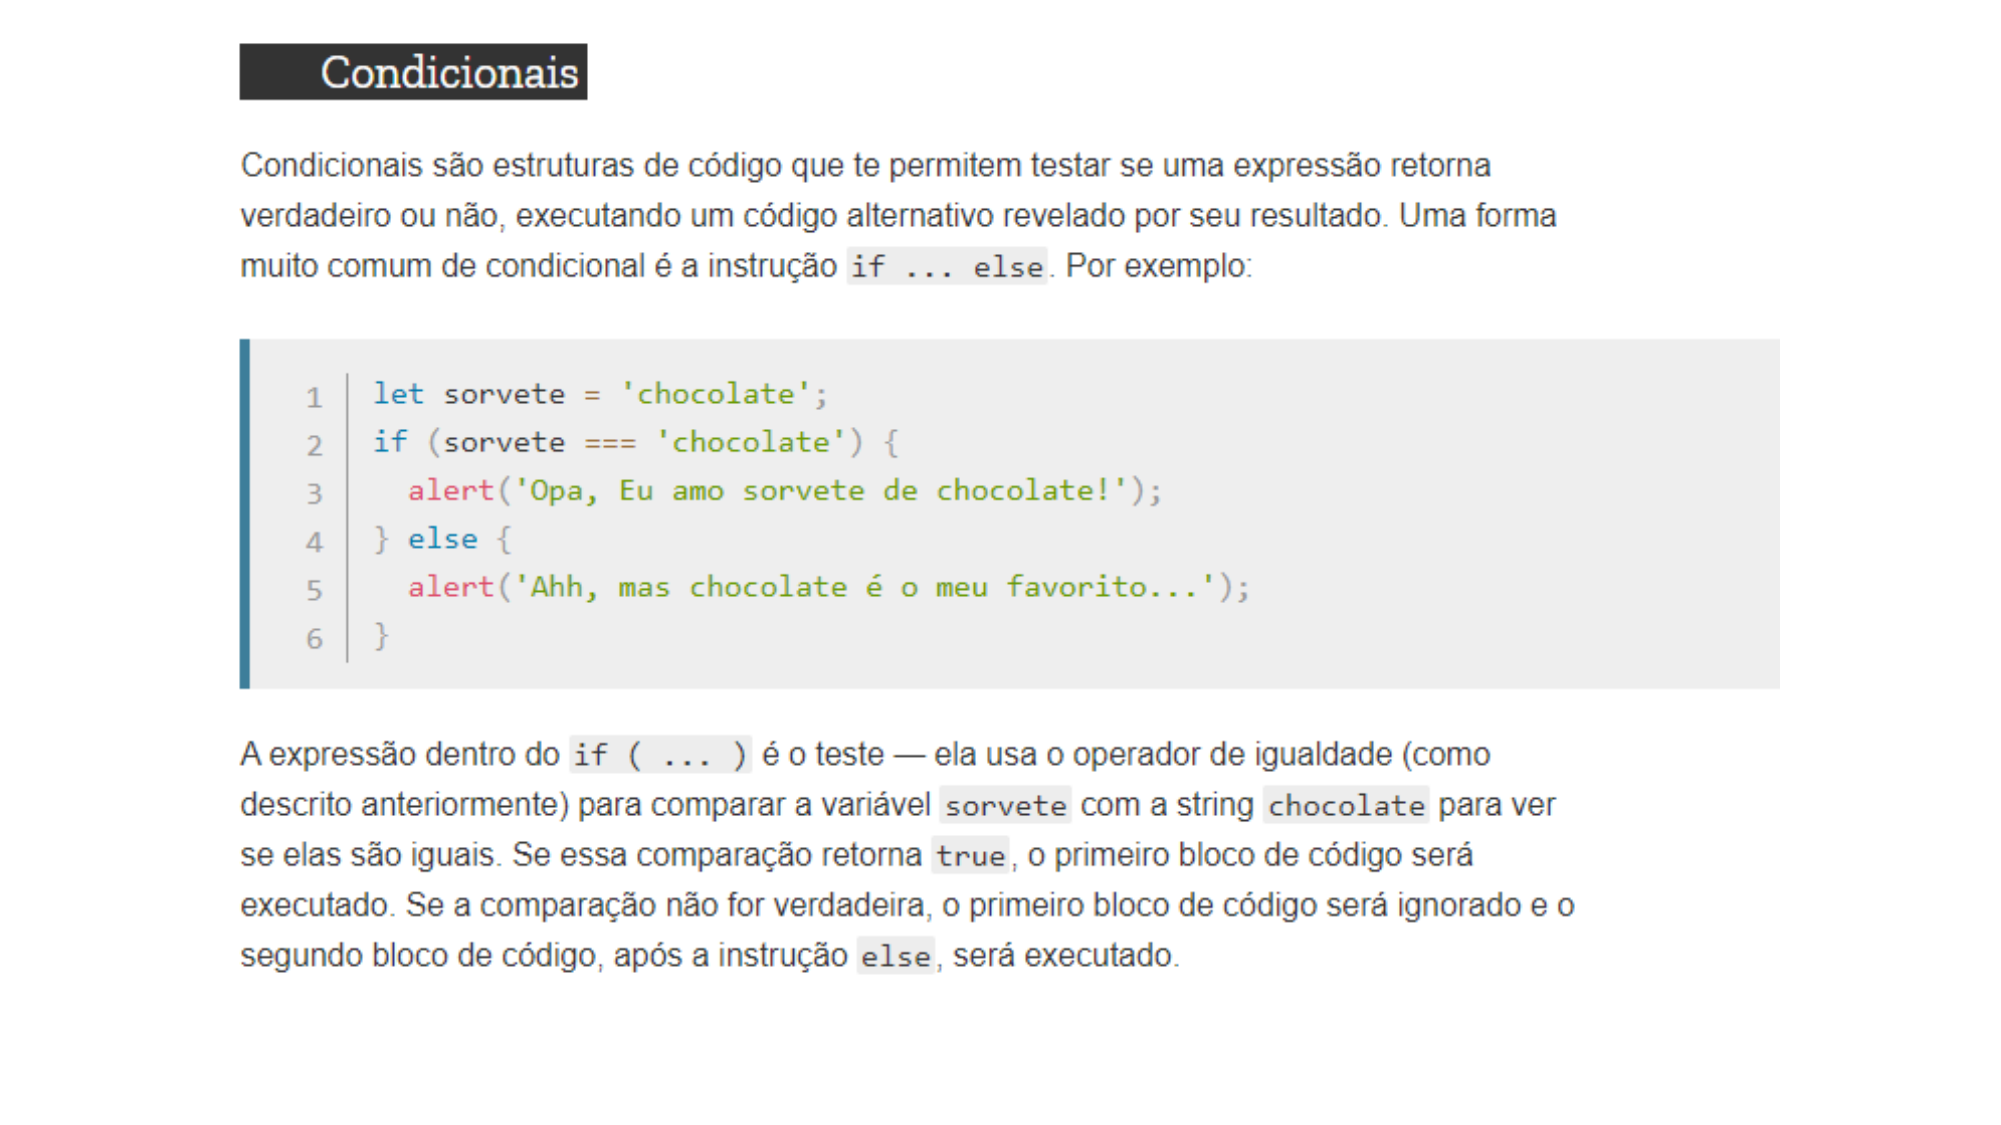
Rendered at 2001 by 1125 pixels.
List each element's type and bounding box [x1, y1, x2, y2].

picture [198, 22, 1780, 1014]
